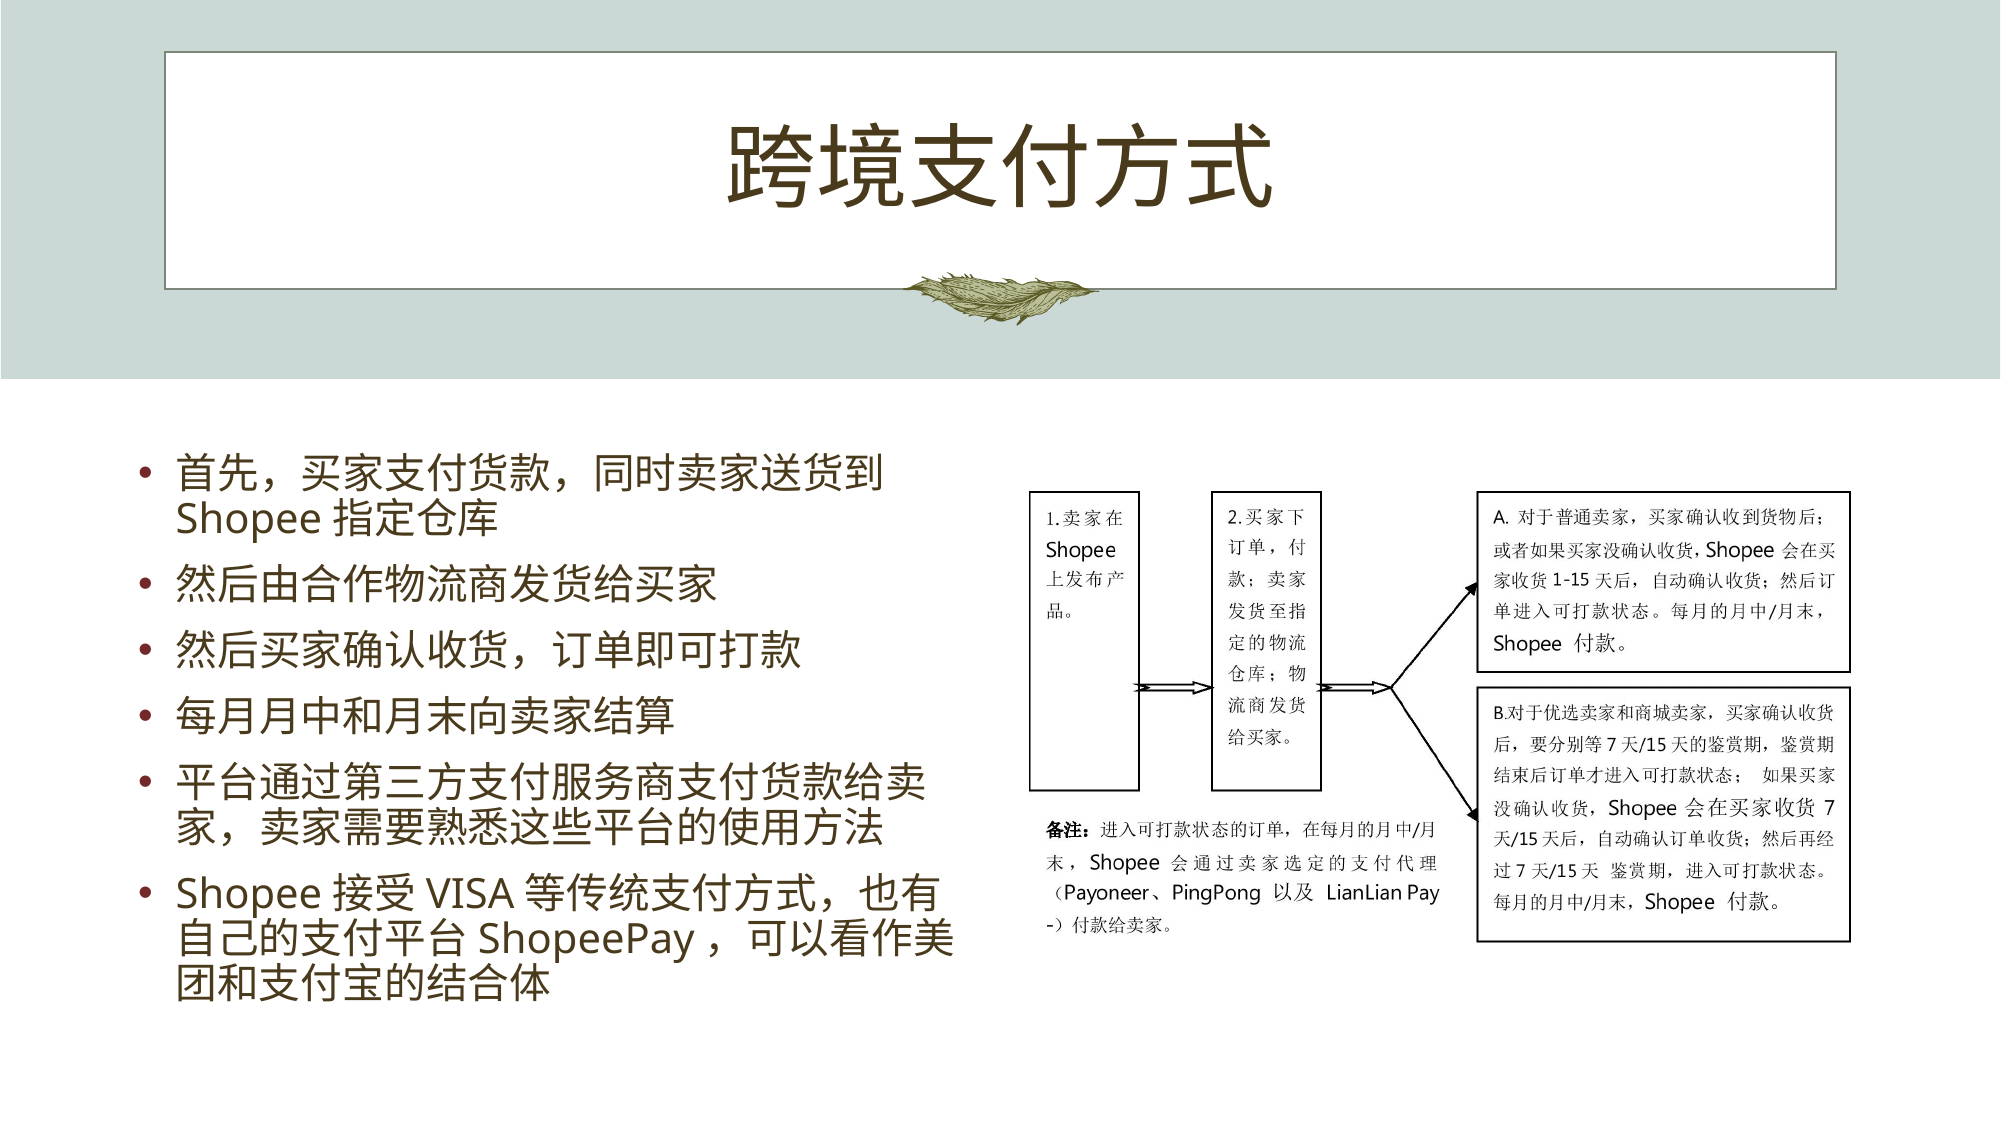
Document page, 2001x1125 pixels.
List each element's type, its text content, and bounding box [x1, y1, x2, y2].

picture [901, 280, 1100, 326]
list 首先，买家支付货款，同时卖家送货到Shopee指定仓库 然后由合作物流商发货给买家 然后买家确认收货，订单即可打款 每月月中和月末向卖家结算 平台通过第三方支付服务商支付货款给卖家，卖家需要熟悉这些平台的使用方法 Shopee接受VISA等传统支付方式，也有自己的支付平台ShopeePay，可以看作美团和支付宝的结合体 [123, 444, 974, 1063]
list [1012, 491, 1863, 980]
title 跨境支付方式 [62, 62, 1938, 280]
